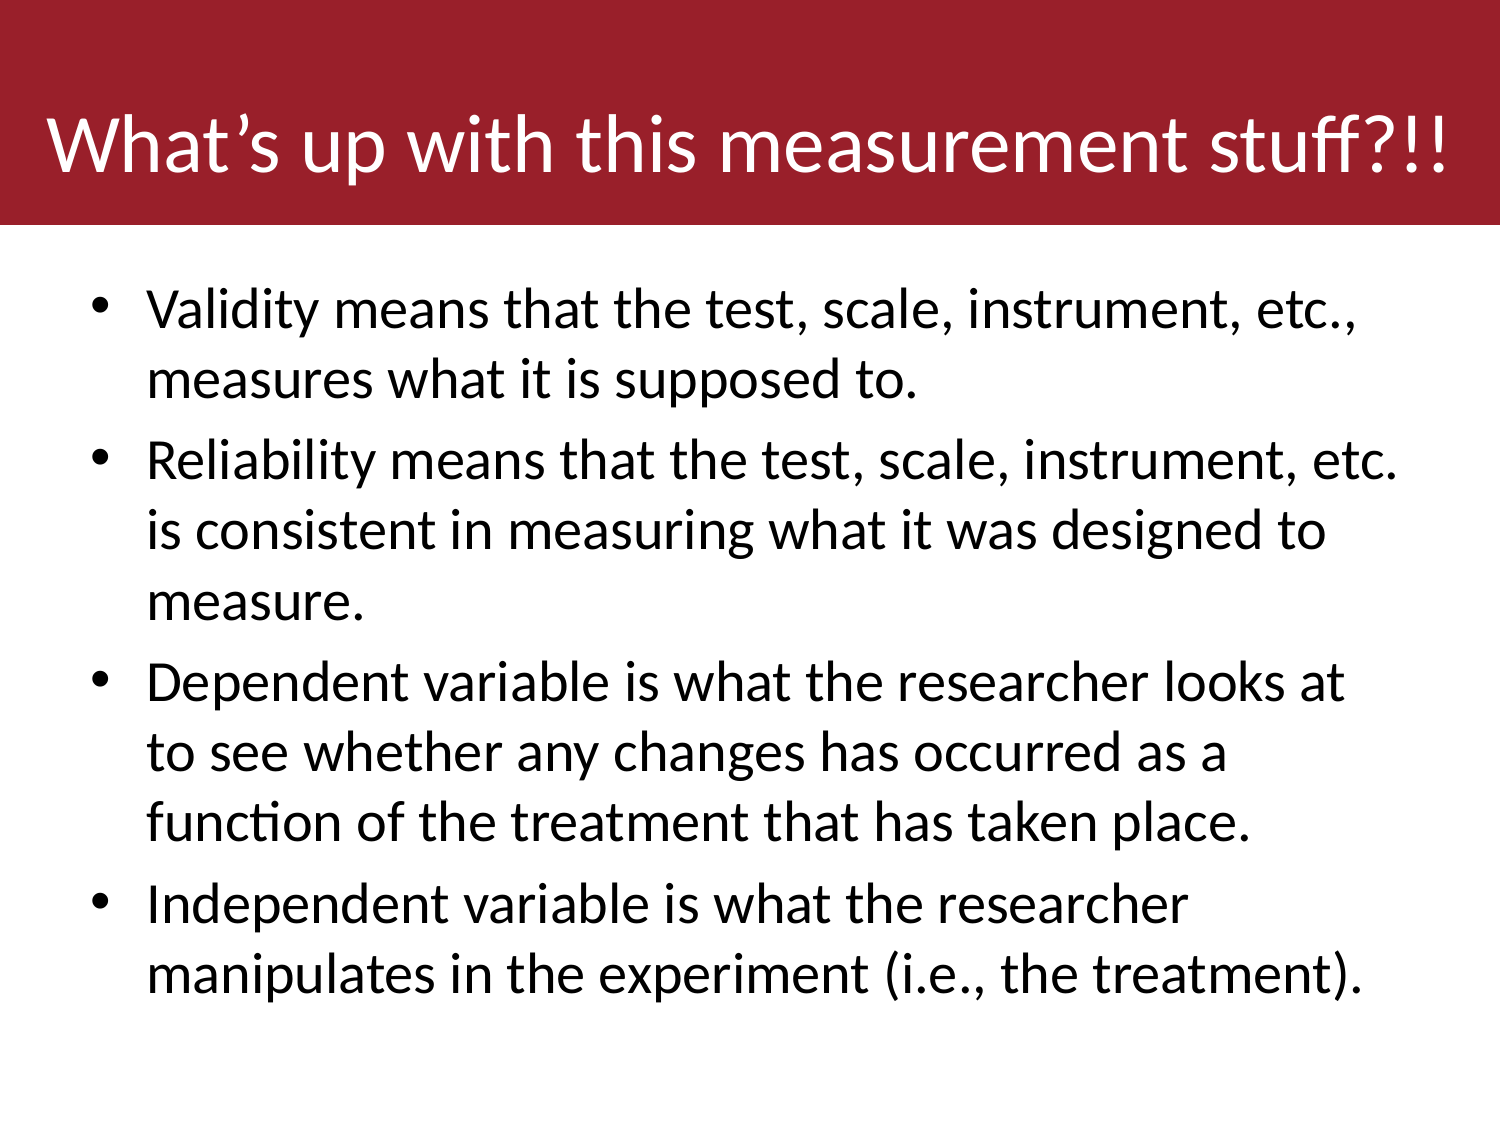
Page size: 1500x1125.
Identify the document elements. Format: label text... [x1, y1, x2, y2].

title What’s up with this measurement stuff?!! [0, 45, 1500, 233]
list Validity means that the test, scale, instrument, etc., measures what it is supposed to. Reliability means that the test, scale, instrument, etc. is consistent in measuring what it was designed to measure. Dependent variable is what the researcher looks at to see whether any changes has occurred as a function of the treatment that has taken place. Independent variable is what the researcher manipulates in the experiment (i.e., the treatment). [75, 262, 1425, 1125]
